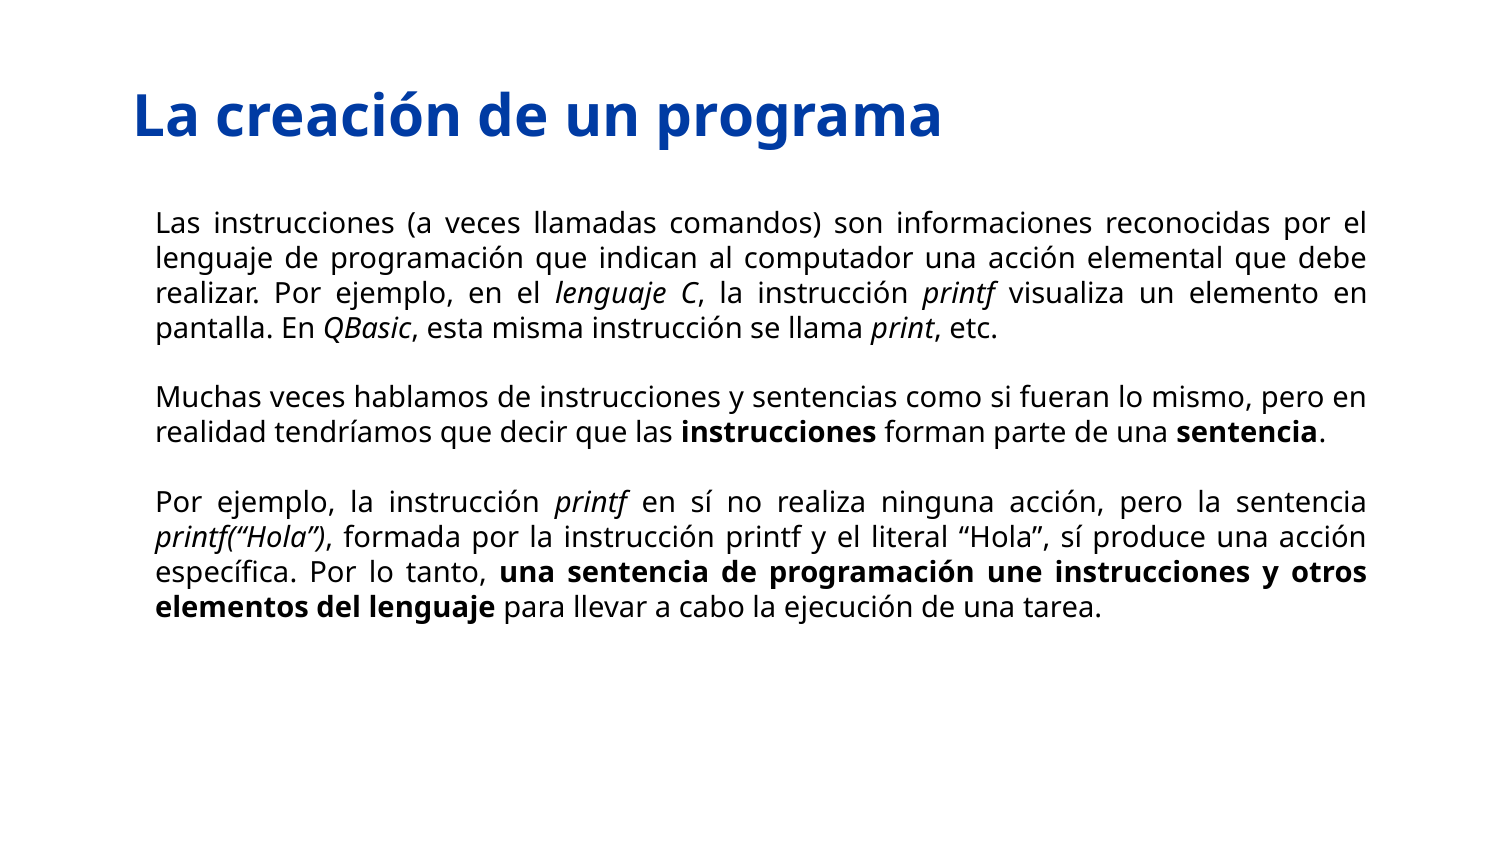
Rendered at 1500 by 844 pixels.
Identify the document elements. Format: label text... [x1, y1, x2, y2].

title La creación de un programa [116, 63, 1383, 157]
list Las instrucciones (a veces llamadas comandos) son informaciones reconocidas por el lenguaje de programación que indican al computador una acción elemental que debe realizar. Por ejemplo, en el lenguaje C, la instrucción printf visualiza un elemento en pantalla. En QBasic, esta misma instrucción se llama print, etc. Muchas veces hablamos de instrucciones y sentencias como si fueran lo mismo, pero en realidad tendríamos que decir que las instrucciones forman parte de una sentencia. Por ejemplo, la instrucción printf en sí no realiza ninguna acción, pero la sentencia printf(“Hola”), formada por la instrucción printf y el literal “Hola”, sí produce una acción específica. Por lo tanto, una sentencia de programación une instrucciones y otros elementos del lenguaje para llevar a cabo la ejecución de una tarea. [116, 189, 1383, 750]
